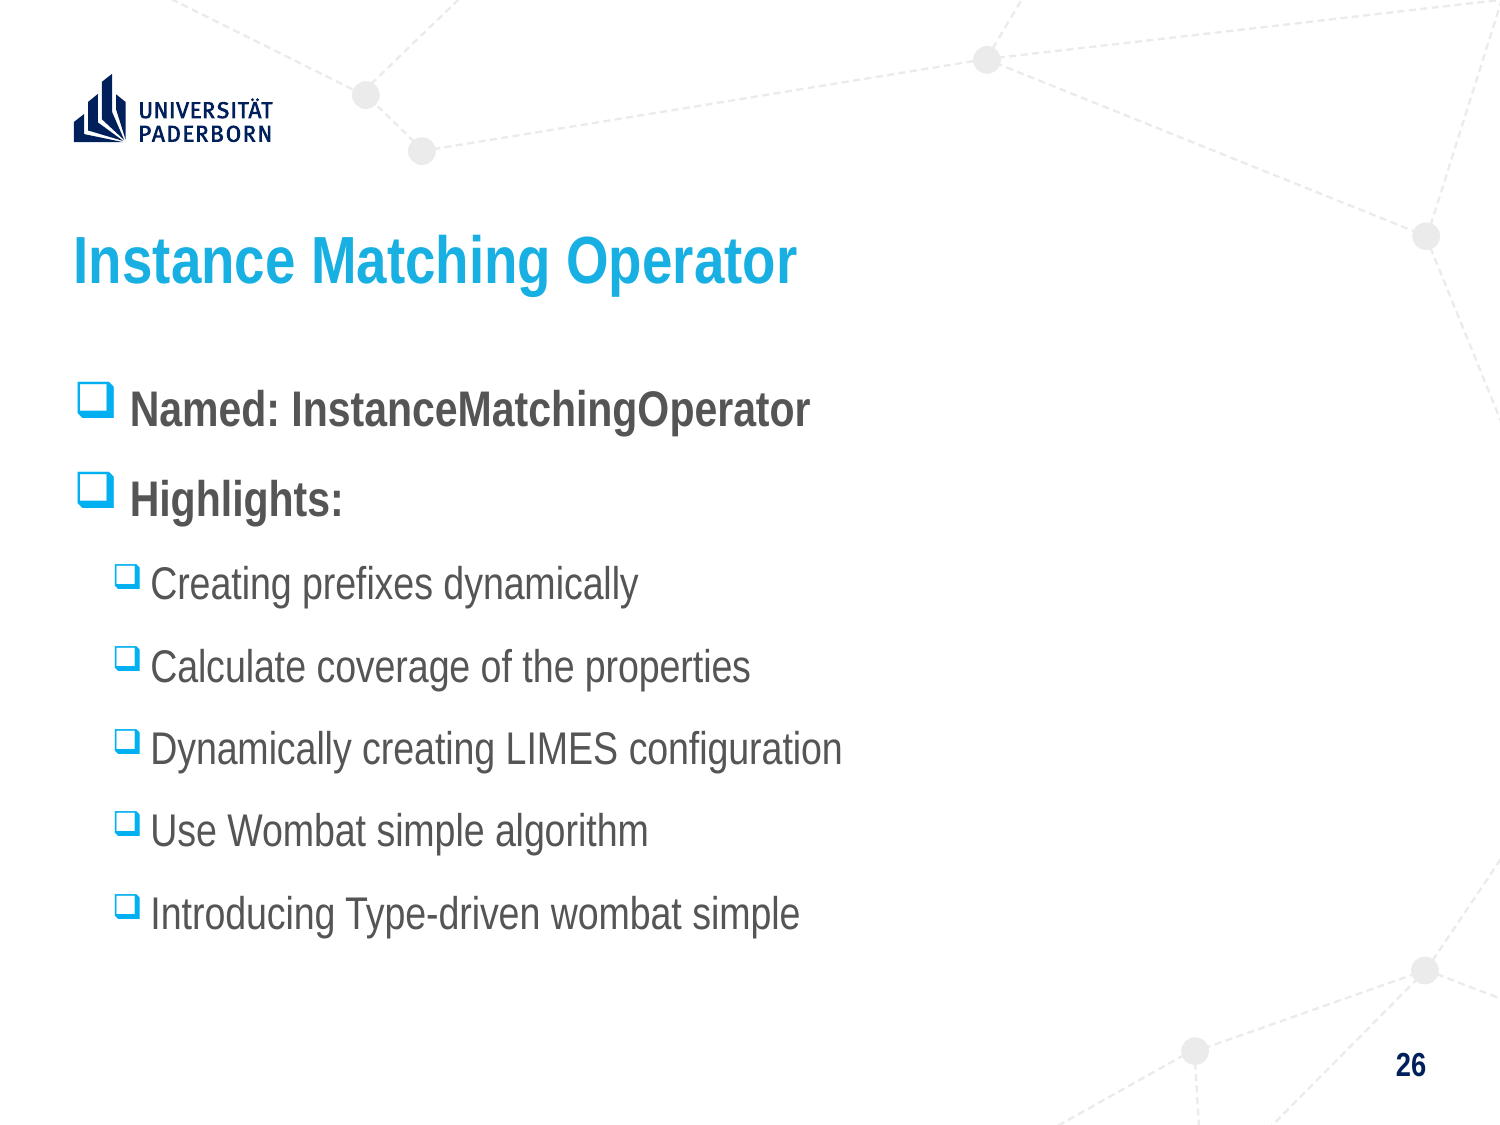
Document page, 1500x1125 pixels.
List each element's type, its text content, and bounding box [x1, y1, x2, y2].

title Instance Matching Operator [73, 224, 1427, 317]
slide_number 26 [1308, 1042, 1427, 1091]
text_box Named: InstanceMatchingOperator Highlights: Creating prefixes dynamically Calculate coverage of the properties Dynamically creating LIMES configuration Use Wombat simple algorithm Introducing Type-driven wombat simple [73, 346, 1426, 1013]
